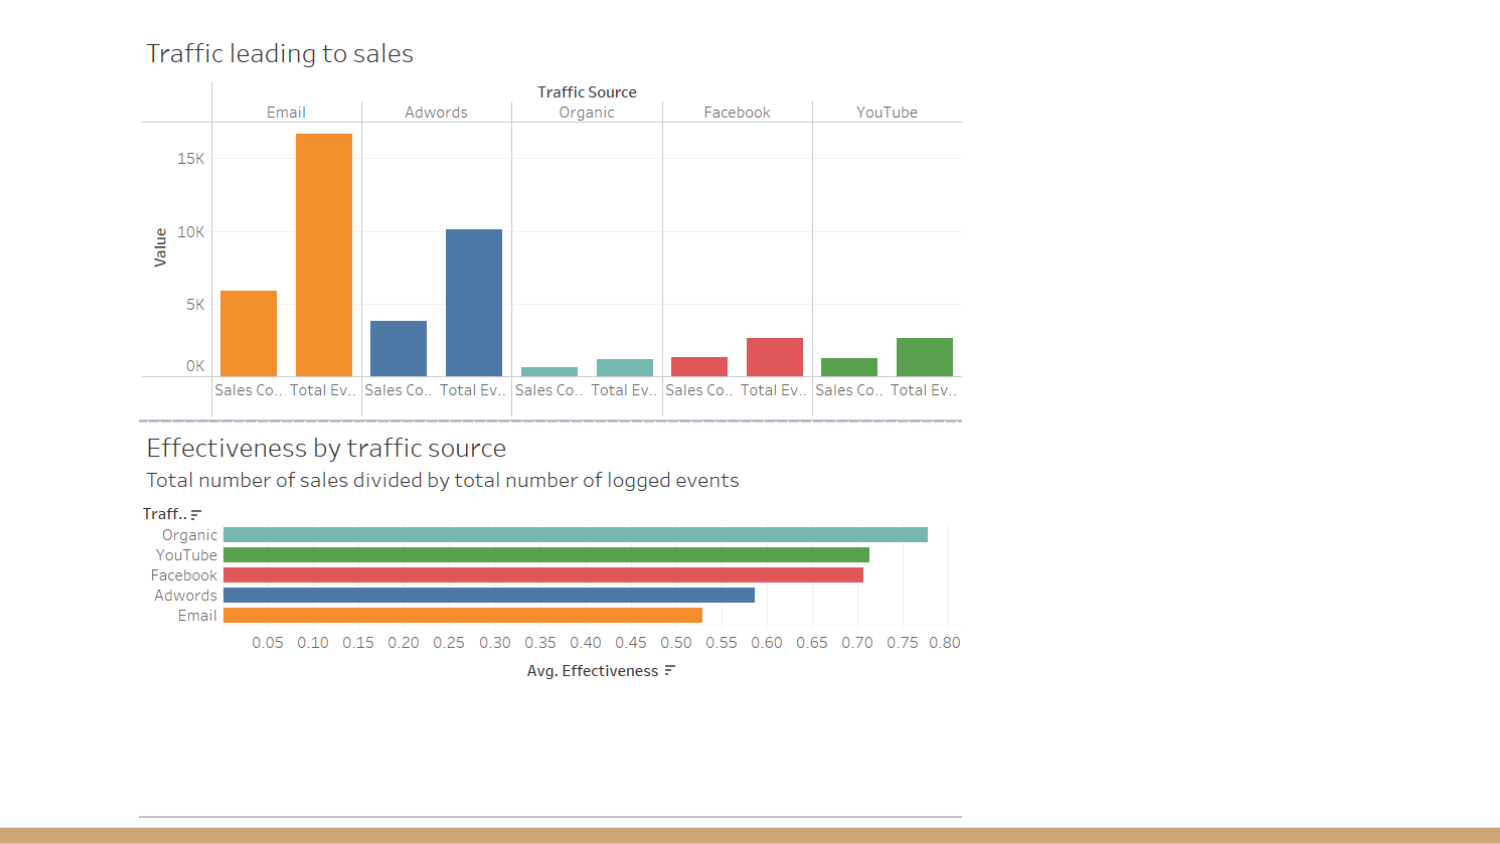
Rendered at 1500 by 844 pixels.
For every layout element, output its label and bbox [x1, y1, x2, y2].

picture [139, 24, 962, 819]
